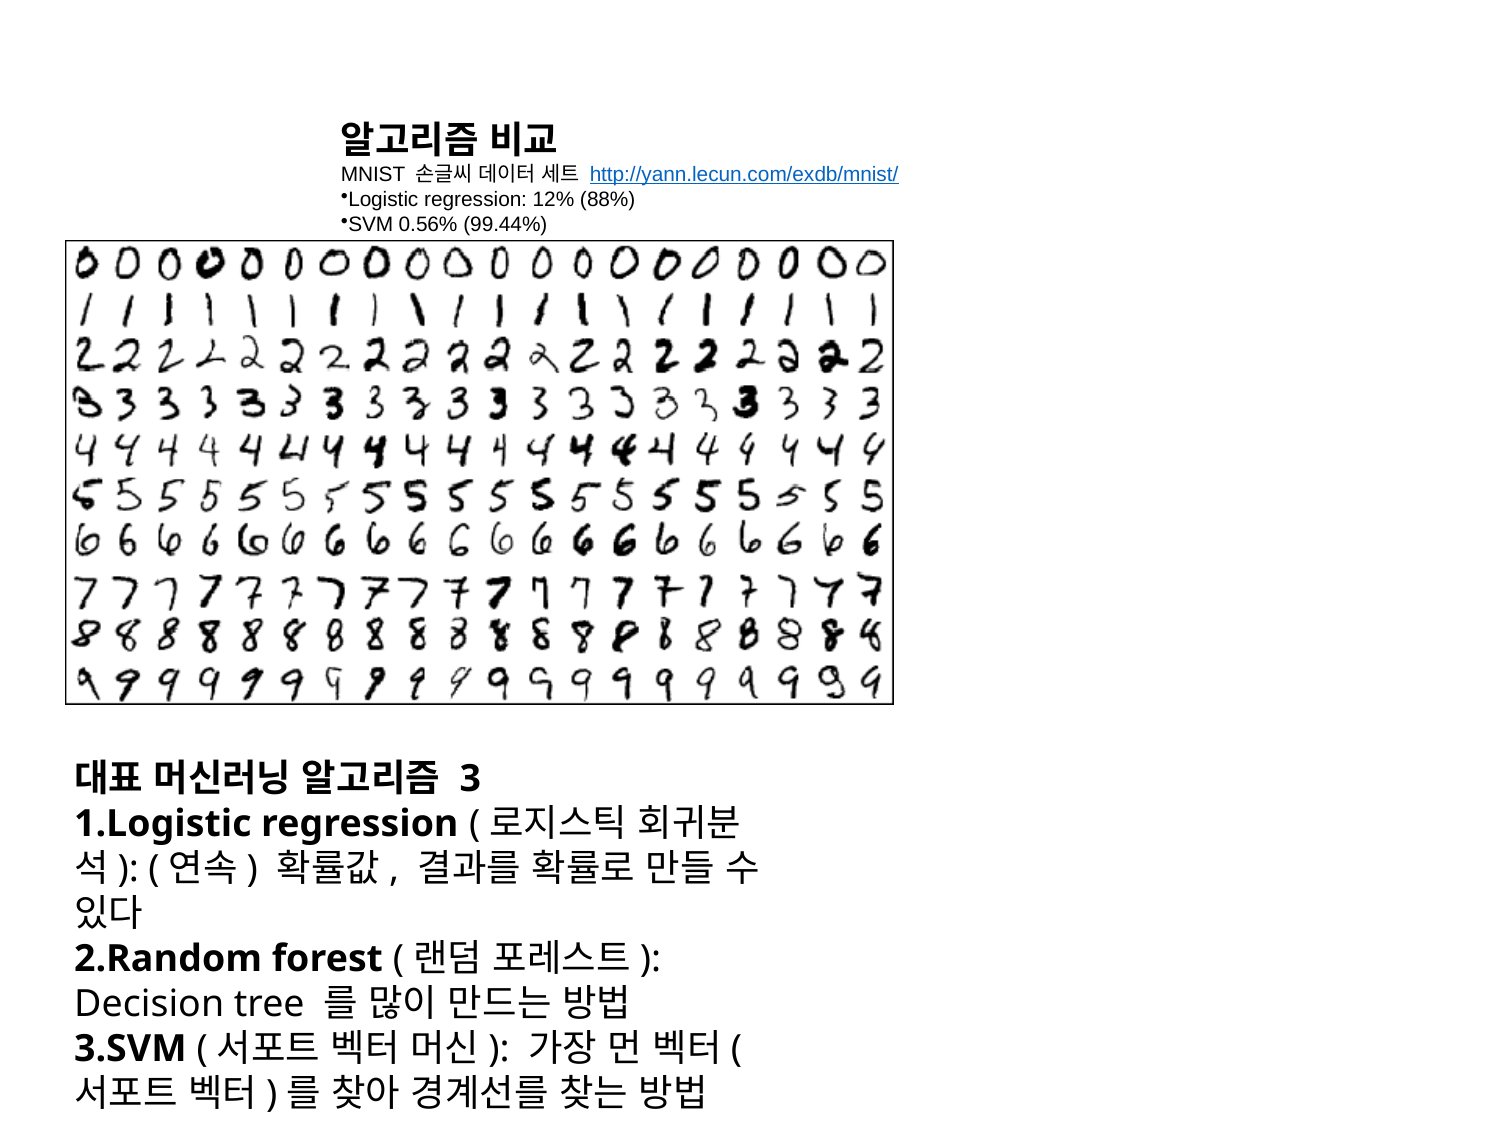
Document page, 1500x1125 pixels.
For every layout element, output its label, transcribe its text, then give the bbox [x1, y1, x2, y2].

text_box 대표 머신러닝 알고리즘 3 Logistic regression (로지스틱 회귀분석): (연속) 확률값, 결과를 확률로 만들 수 있다 Random forest (랜덤 포레스트): Decision tree 를 많이 만드는 방법 SVM (서포트 벡터 머신): 가장 먼 벡터(서포트 벡터)를 찾아 경계선를 찾는 방법 [59, 746, 810, 1121]
text_box 알고리즘 비교 MNIST 손글씨 데이터 세트 http://yann.lecun.com/exdb/mnist/ Logistic regression: 12% (88%) SVM 0.56% (99.44%) Deep learning: 0.23% (99.77%) 사람: 0.35% (99.65%) [340, 89, 1278, 741]
picture [65, 240, 894, 705]
